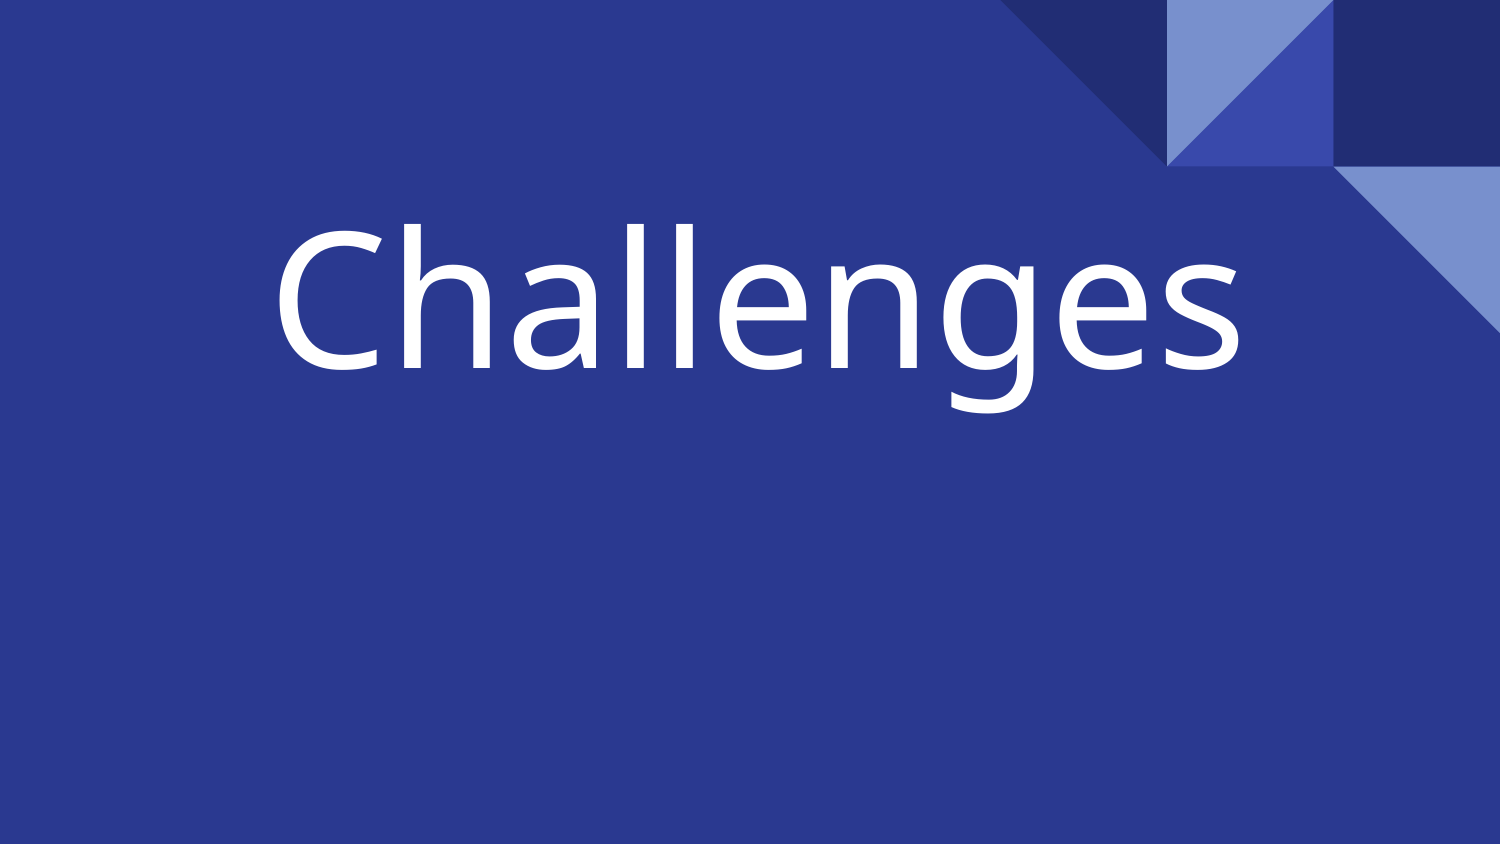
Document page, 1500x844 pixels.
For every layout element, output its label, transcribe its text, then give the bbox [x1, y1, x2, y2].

title Challenges [86, 180, 1430, 422]
